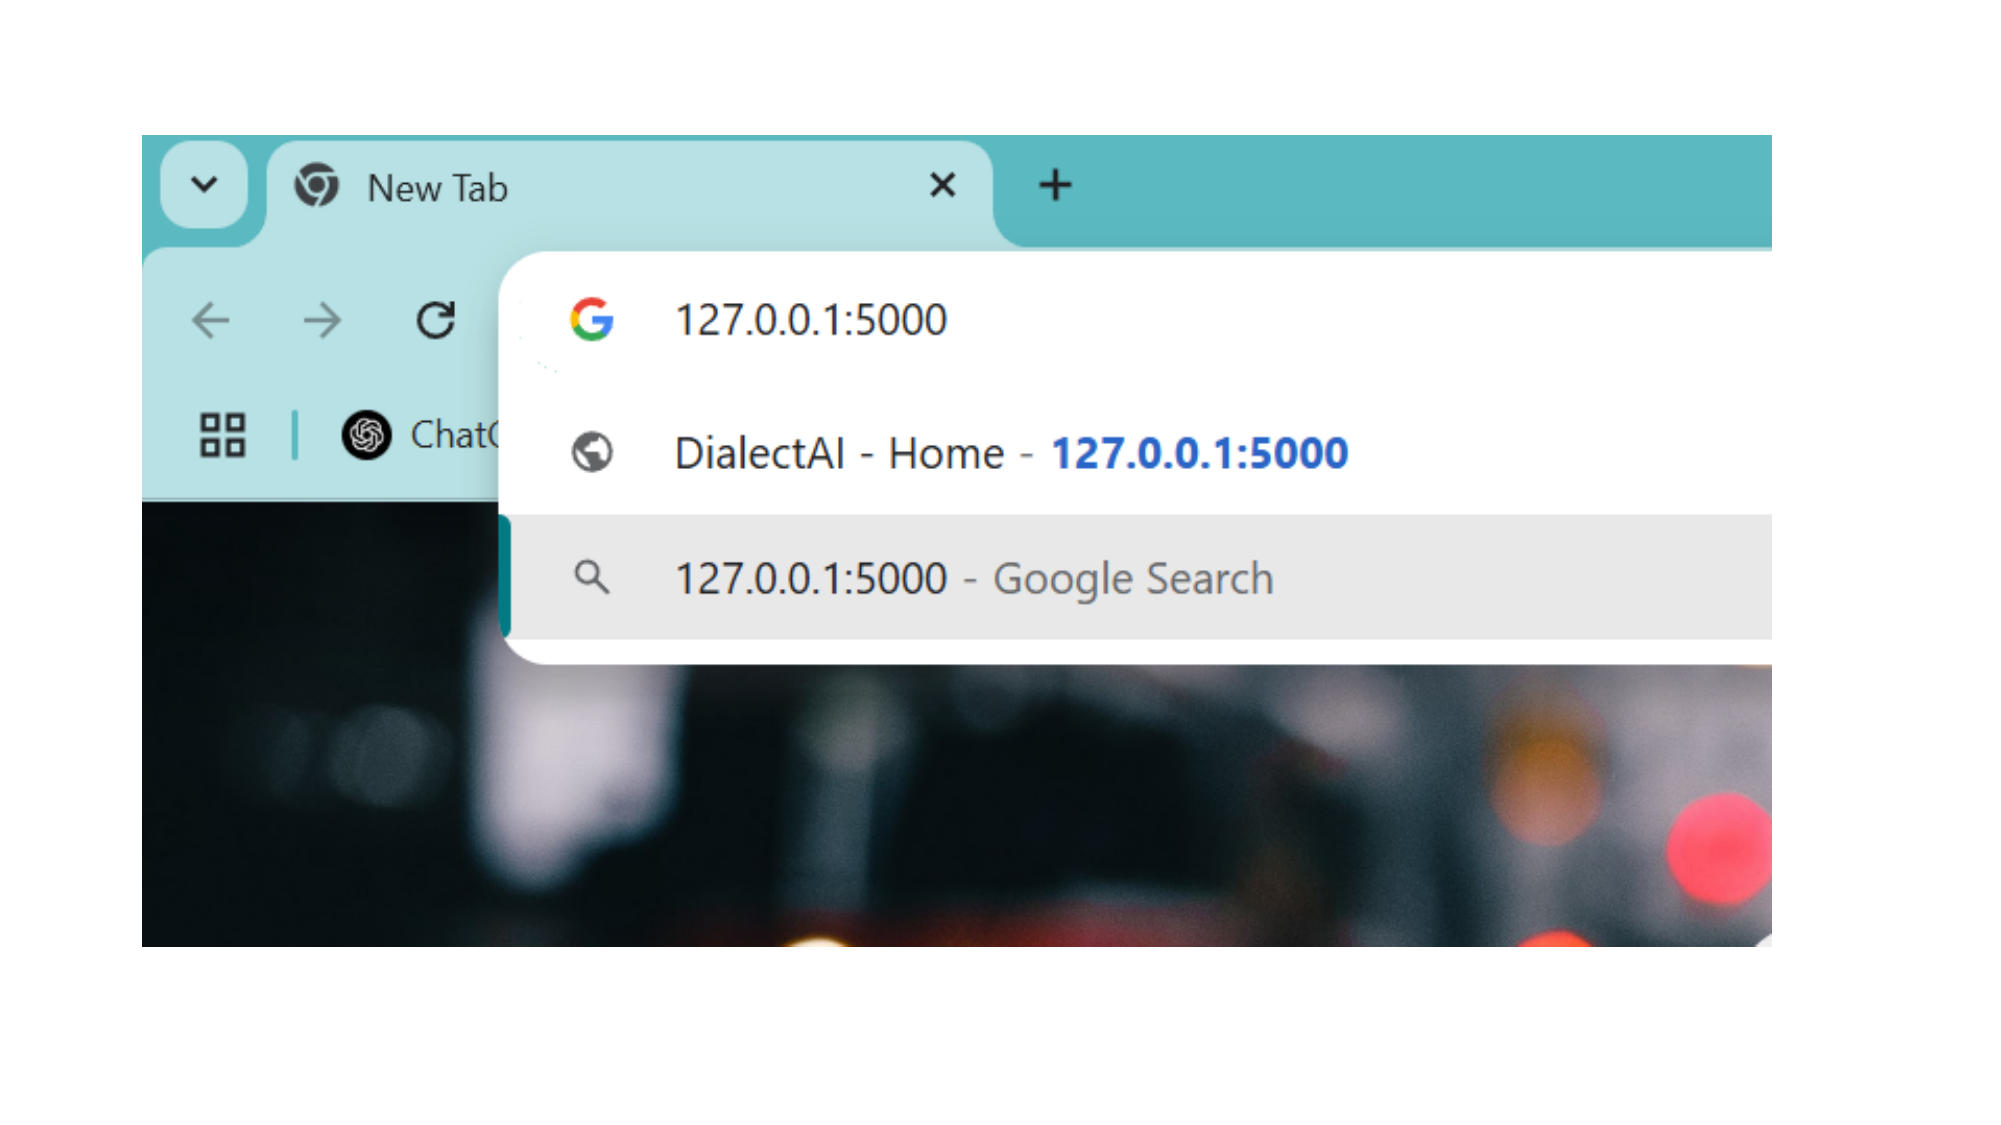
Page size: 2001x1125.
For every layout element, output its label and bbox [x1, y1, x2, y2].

picture [142, 135, 1772, 947]
